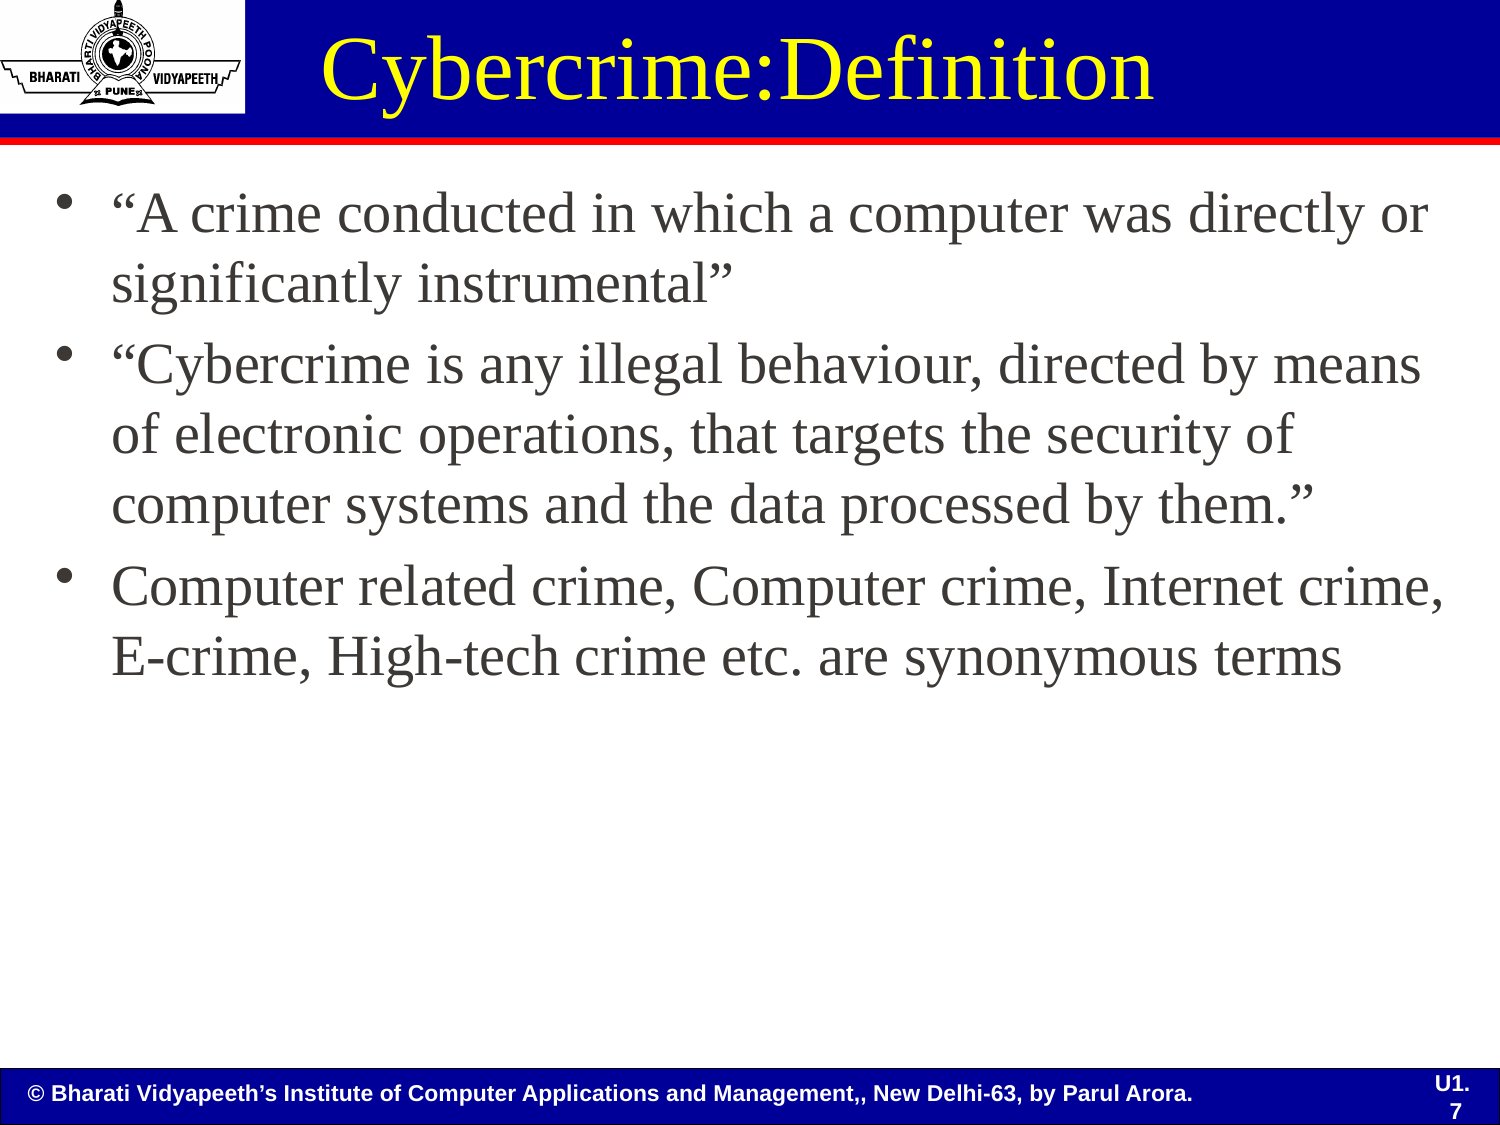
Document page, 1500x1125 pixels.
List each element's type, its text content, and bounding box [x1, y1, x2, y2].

picture [0, 0, 75, 106]
title Cybercrime:Definition [75, 0, 1425, 166]
list “A crime conducted in which a computer was directly or significantly instrumental” “Cybercrime is any illegal behaviour, directed by means of electronic operations, that targets the security of computer systems and the data processed by them.” Computer related crime, Computer crime, Internet crime, E-crime, High-tech crime etc. are synonymous terms [39, 166, 1469, 1024]
